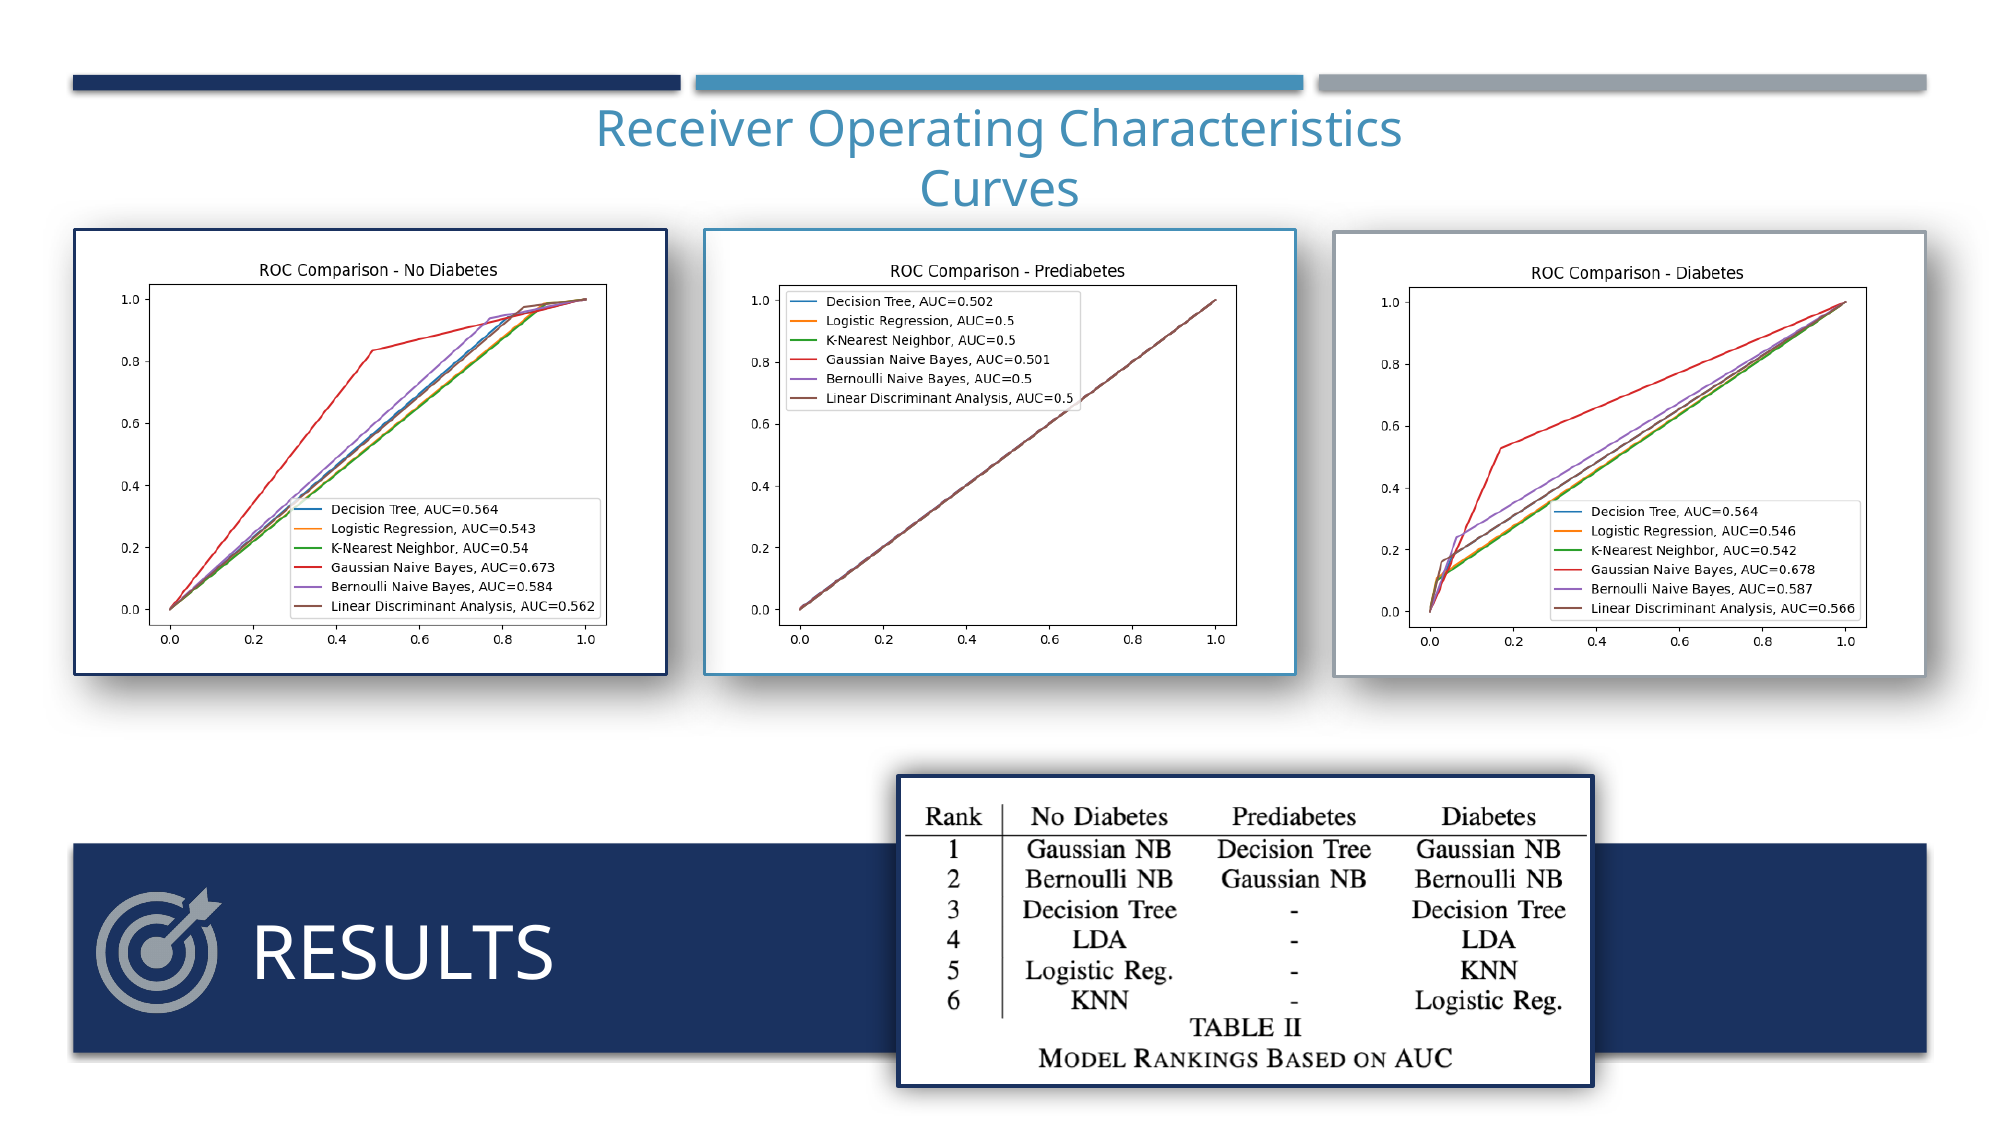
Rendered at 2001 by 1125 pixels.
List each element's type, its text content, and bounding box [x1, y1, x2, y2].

picture [705, 230, 1295, 674]
title Results [238, 873, 873, 1026]
picture [1334, 232, 1925, 676]
picture [82, 873, 236, 1027]
picture [75, 230, 666, 674]
list Receiver Operating Characteristics Curves [518, 80, 1482, 220]
picture [900, 777, 1591, 1085]
